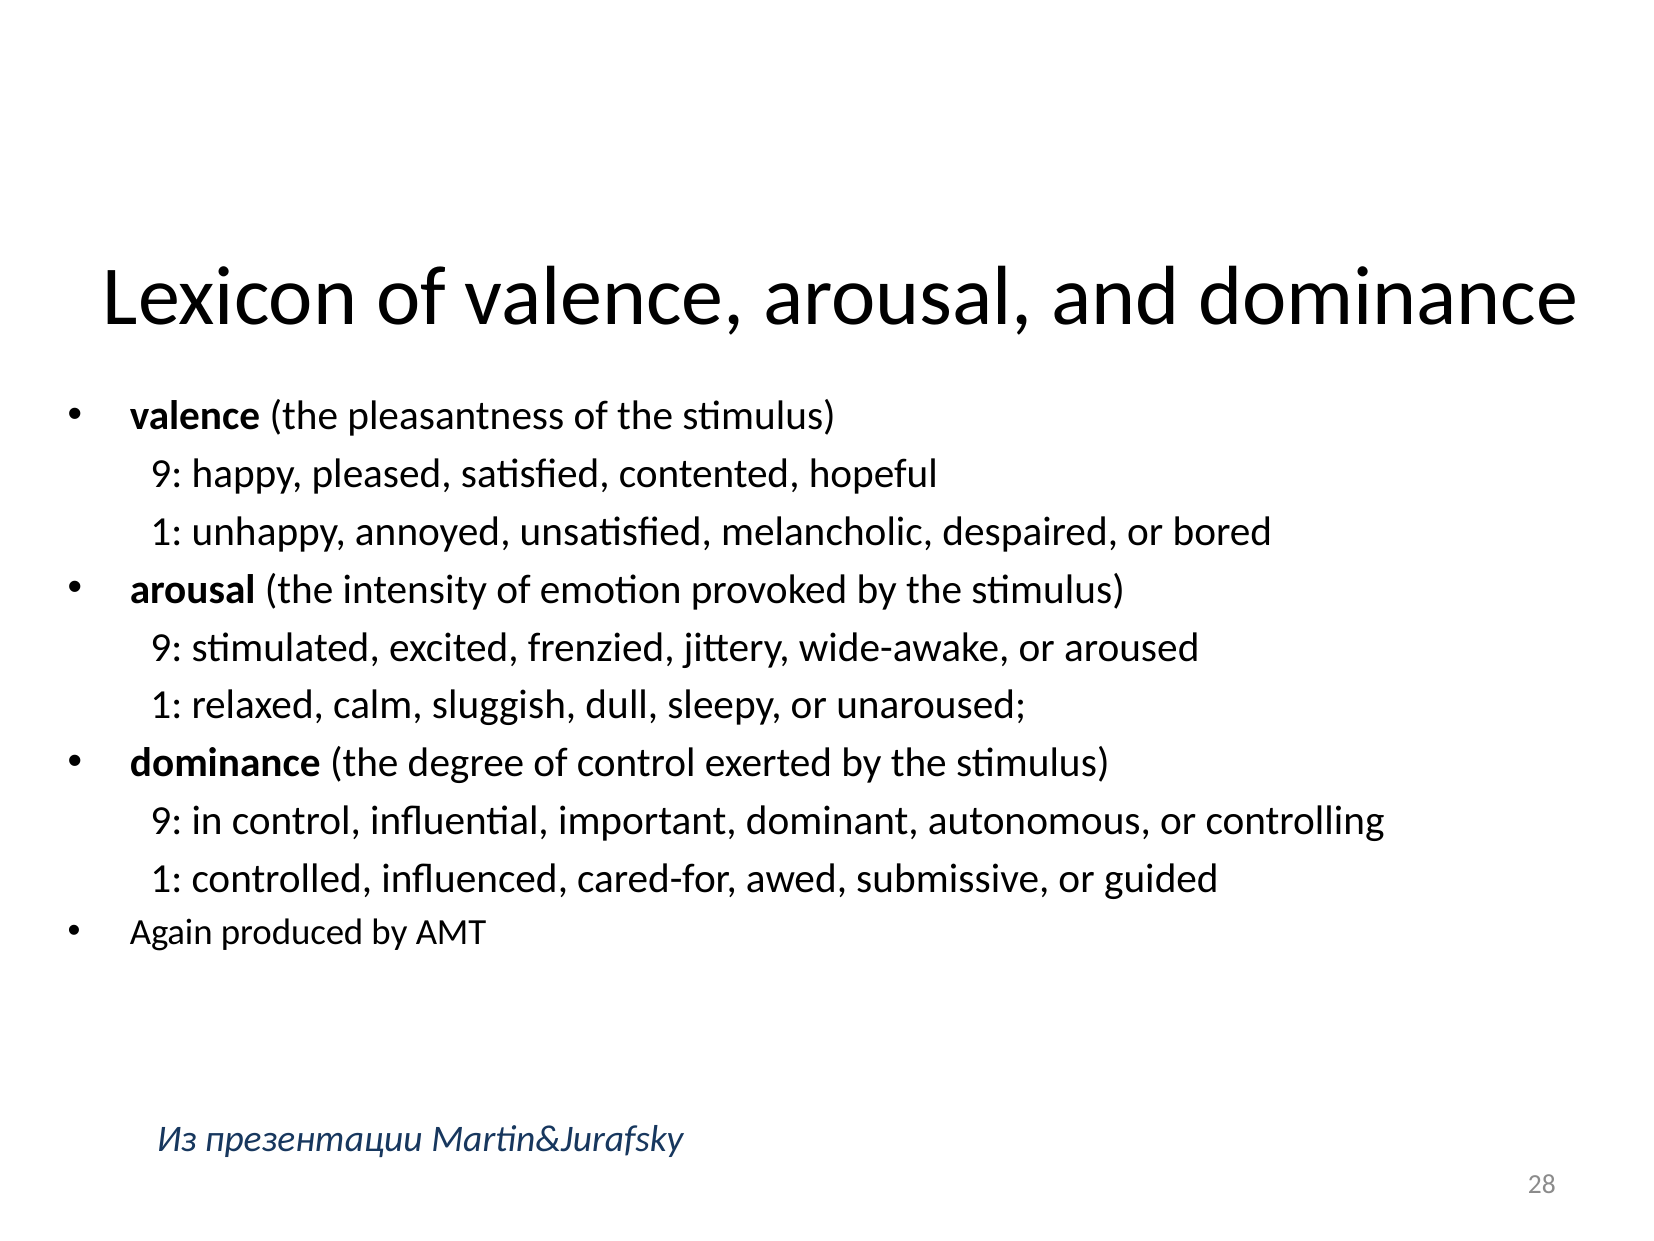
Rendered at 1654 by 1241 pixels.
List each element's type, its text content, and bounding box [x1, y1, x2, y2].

list valence (the pleasantness of the stimulus) 9: happy, pleased, satisfied, contented, hopeful 1: unhappy, annoyed, unsatisfied, melancholic, despaired, or bored arousal (the intensity of emotion provoked by the stimulus) 9: stimulated, excited, frenzied, jittery, wide-awake, or aroused 1: relaxed, calm, sluggish, dull, sleepy, or unaroused; dominance (the degree of control exerted by the stimulus) 9: in control, influential, important, dominant, autonomous, or controlling 1: controlled, influenced, cared-for, awed, submissive, or guided Again produced by AMT [52, 380, 1597, 1068]
title Lexicon of valence, arousal, and dominance [82, 223, 1599, 359]
slide_number 28 [1185, 1149, 1571, 1216]
text_box Из презентации Martin&Jurafsky [142, 1106, 754, 1167]
